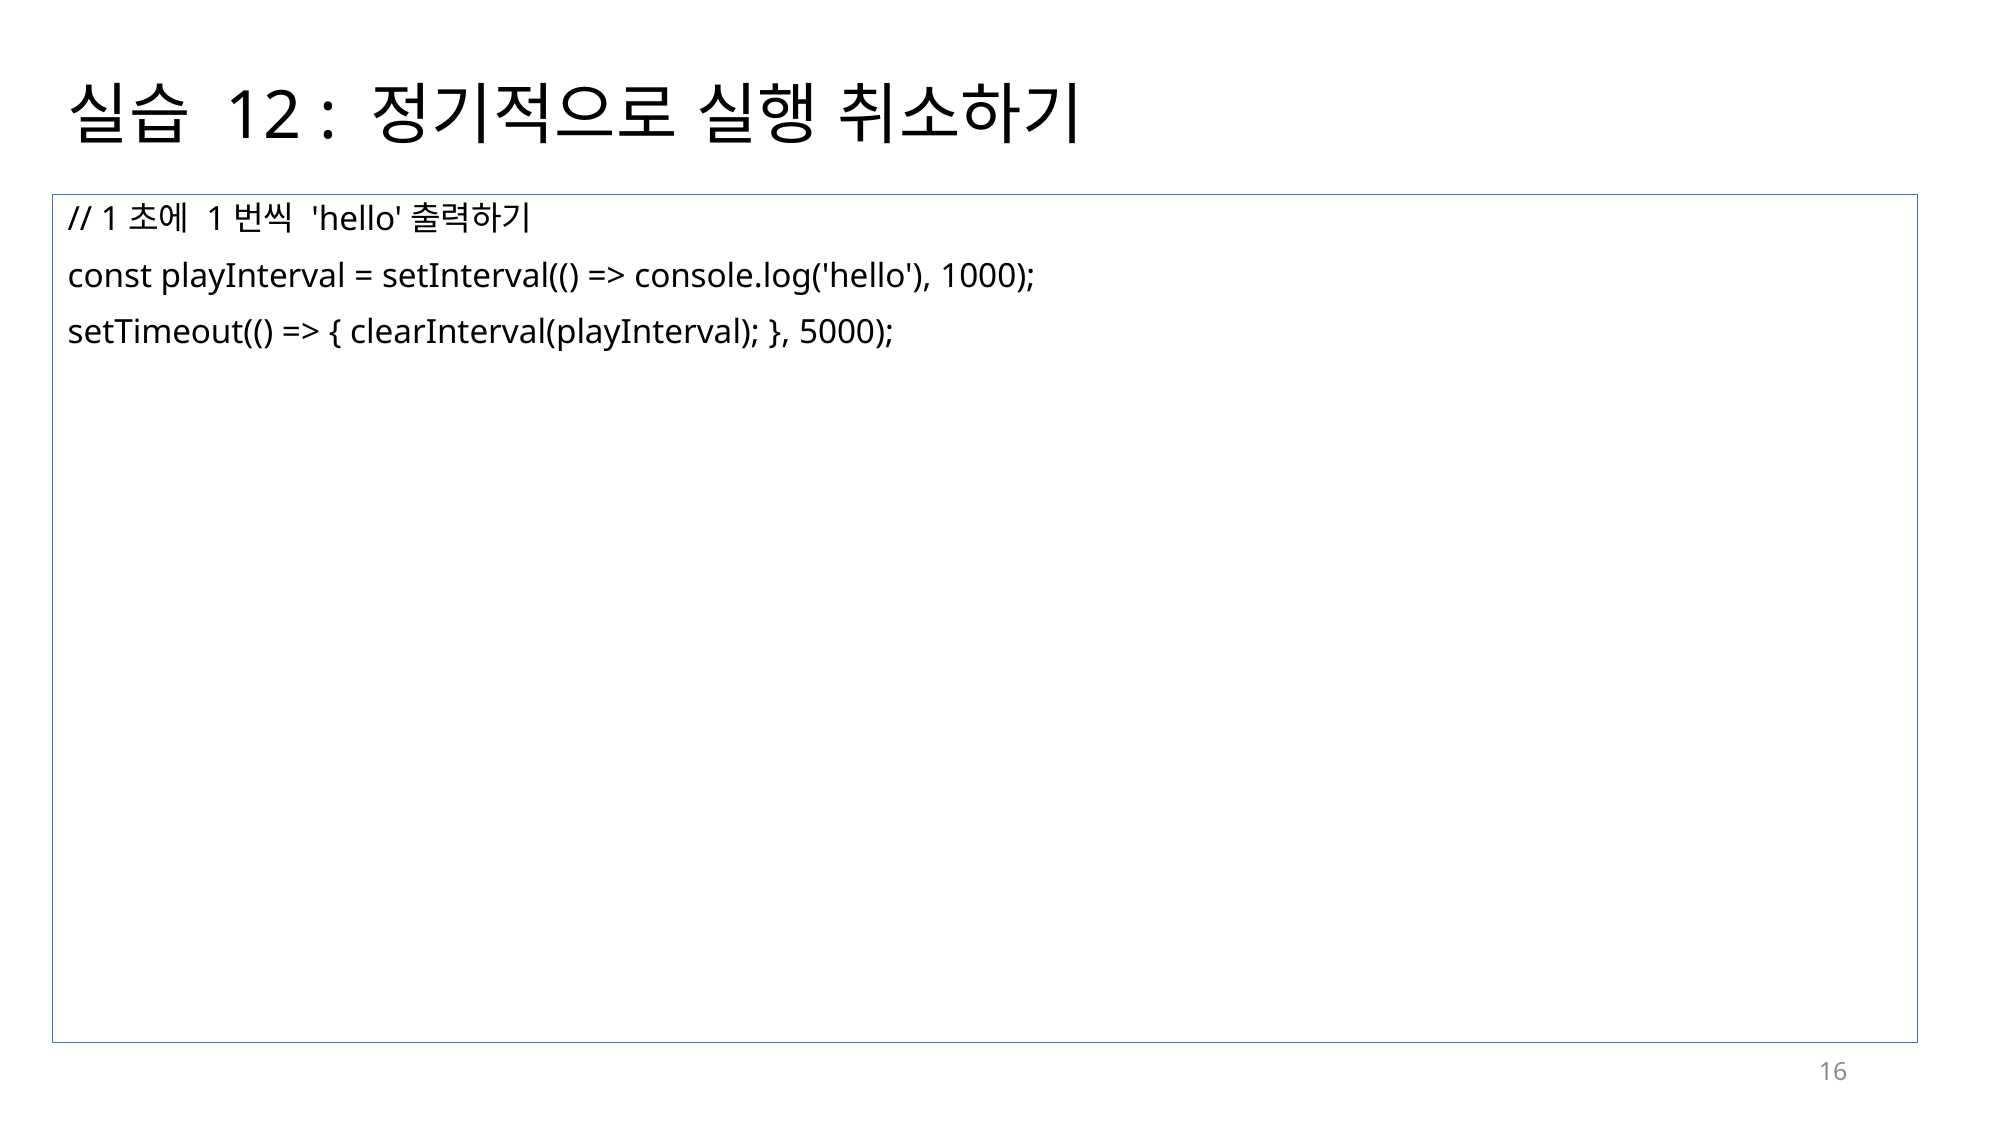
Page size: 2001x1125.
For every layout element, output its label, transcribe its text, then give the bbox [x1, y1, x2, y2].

list // 1초에 1번씩 'hello'출력하기 const playInterval = setInterval(() => console.log('hello'), 1000); setTimeout(() => { clearInterval(playInterval); }, 5000); [52, 194, 1918, 1043]
title 실습 12 : 정기적으로 실행 취소하기 [52, 59, 1952, 175]
slide_number 16 [1412, 1042, 1863, 1103]
